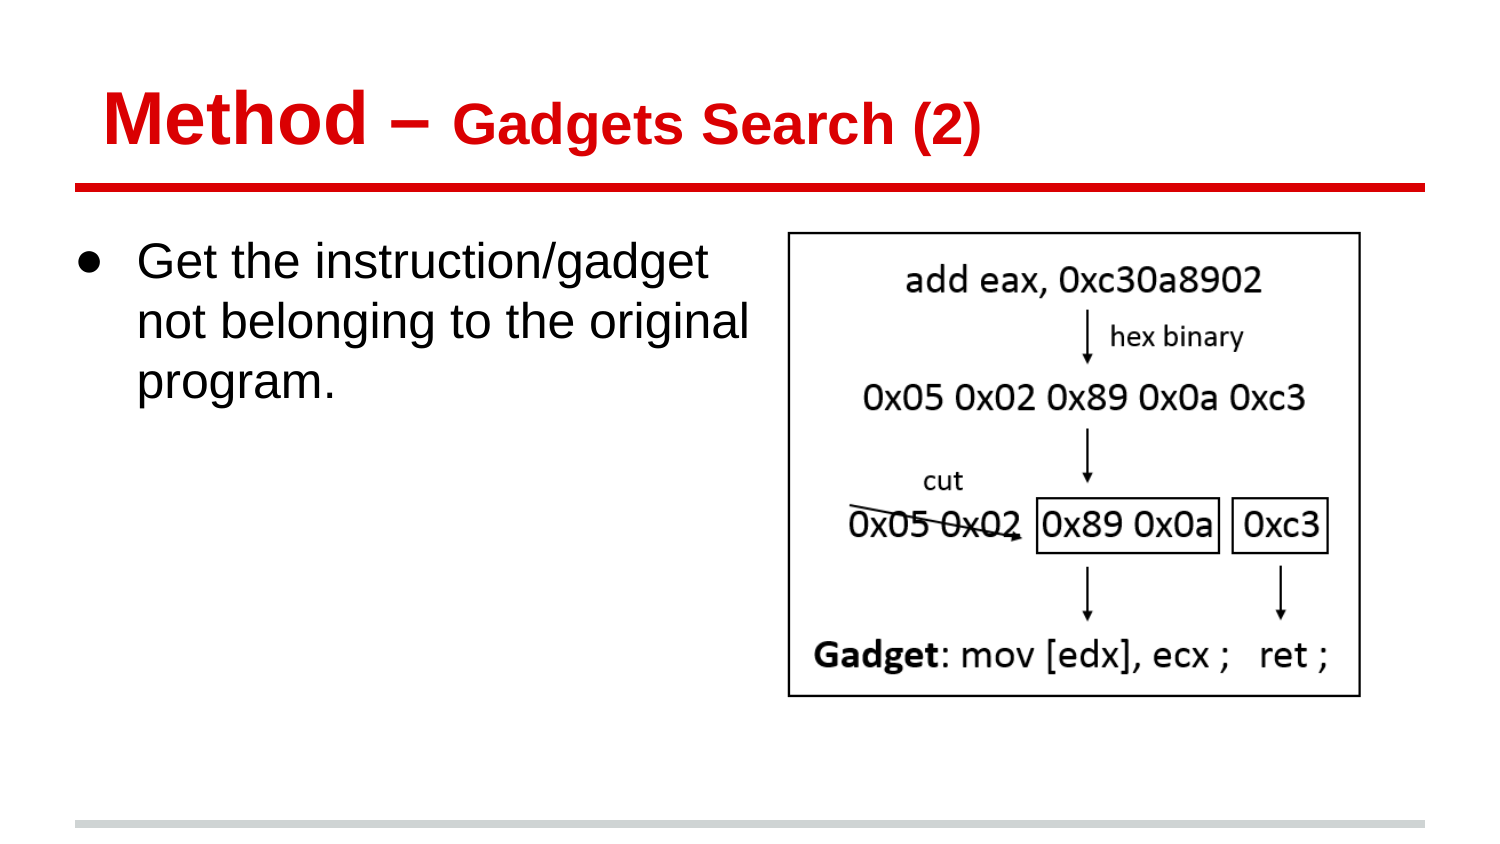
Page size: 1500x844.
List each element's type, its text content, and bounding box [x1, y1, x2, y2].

title Method – Gadgets Search (2) [75, 33, 1425, 175]
picture [780, 224, 1370, 704]
list Get the instruction/gadget not belonging to the original program. [46, 213, 768, 704]
